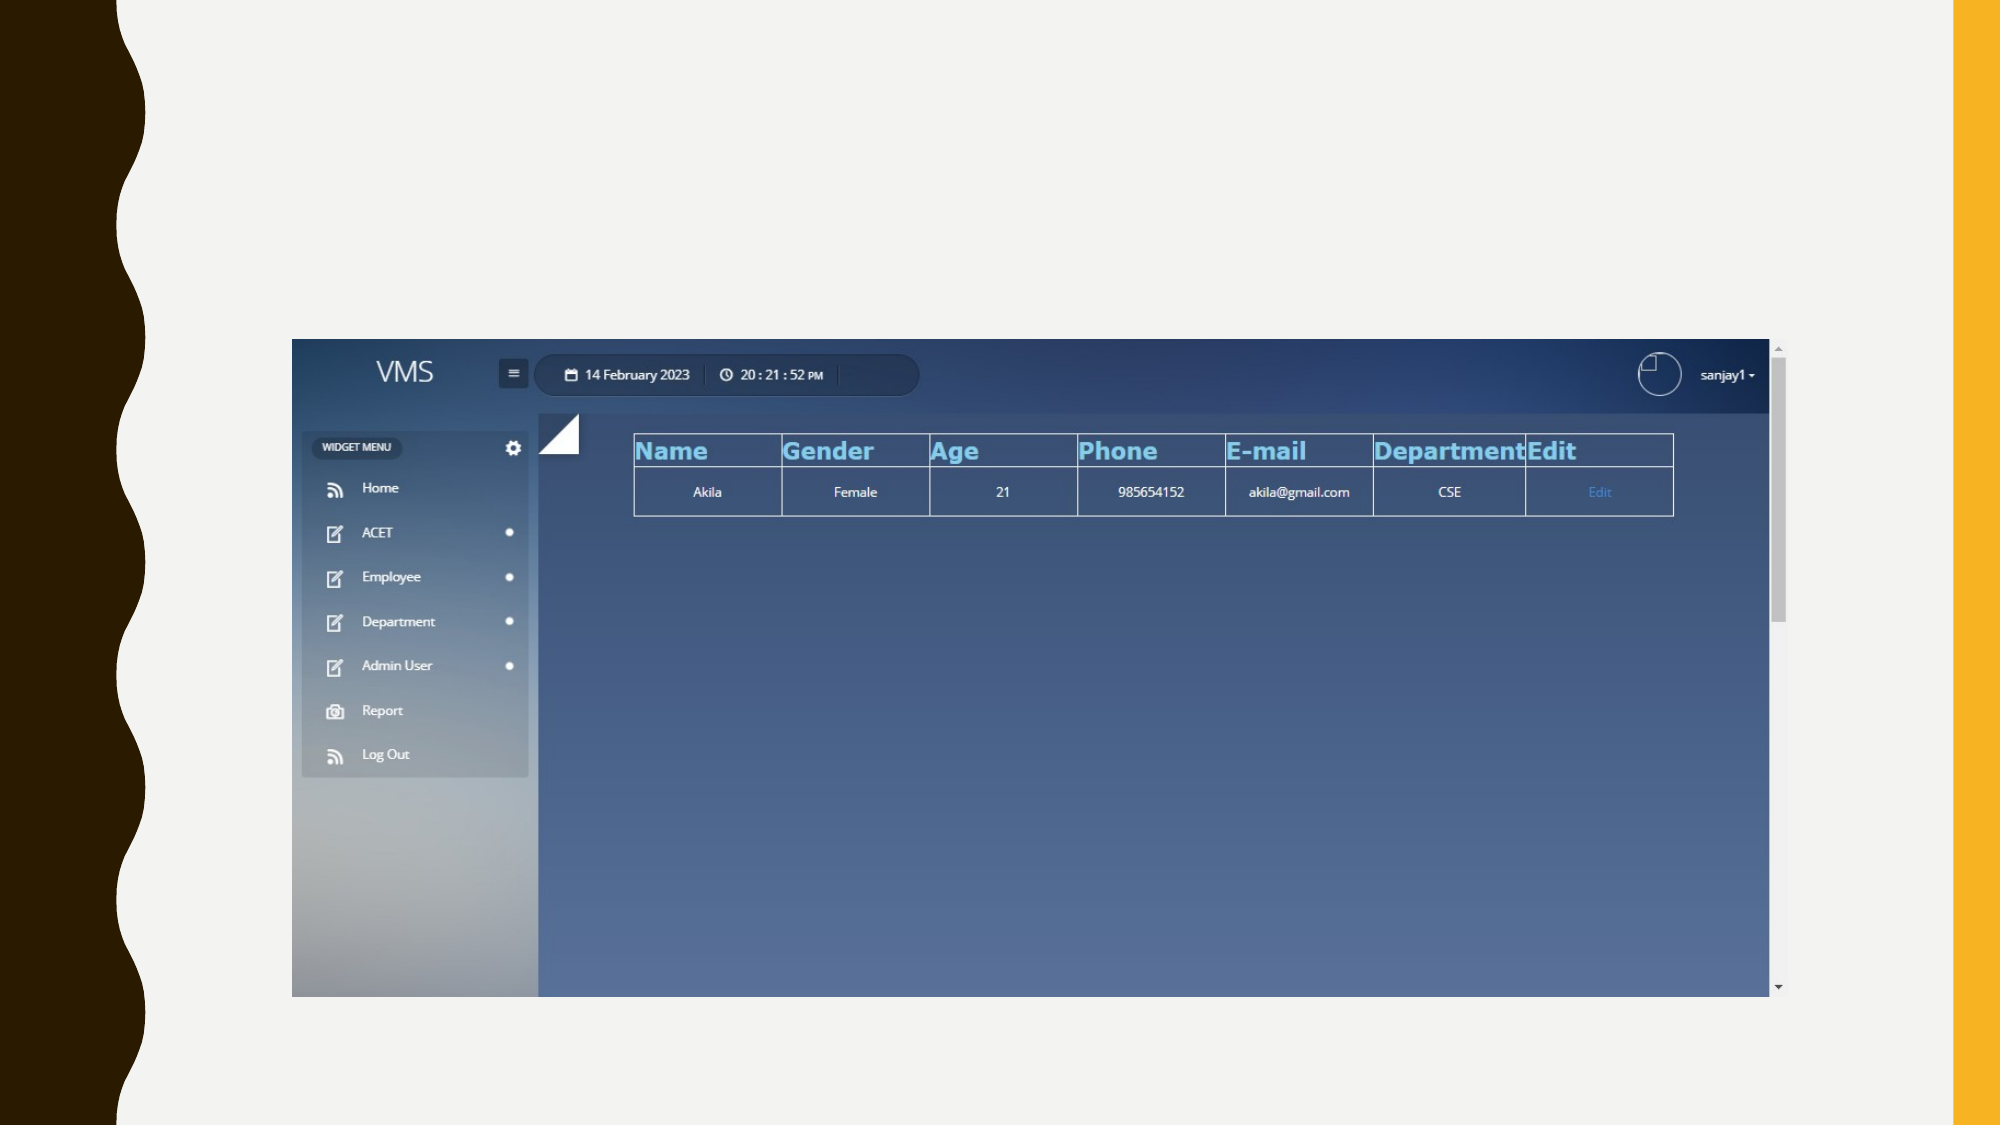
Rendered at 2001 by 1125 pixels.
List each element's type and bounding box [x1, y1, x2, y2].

list [292, 339, 1788, 997]
